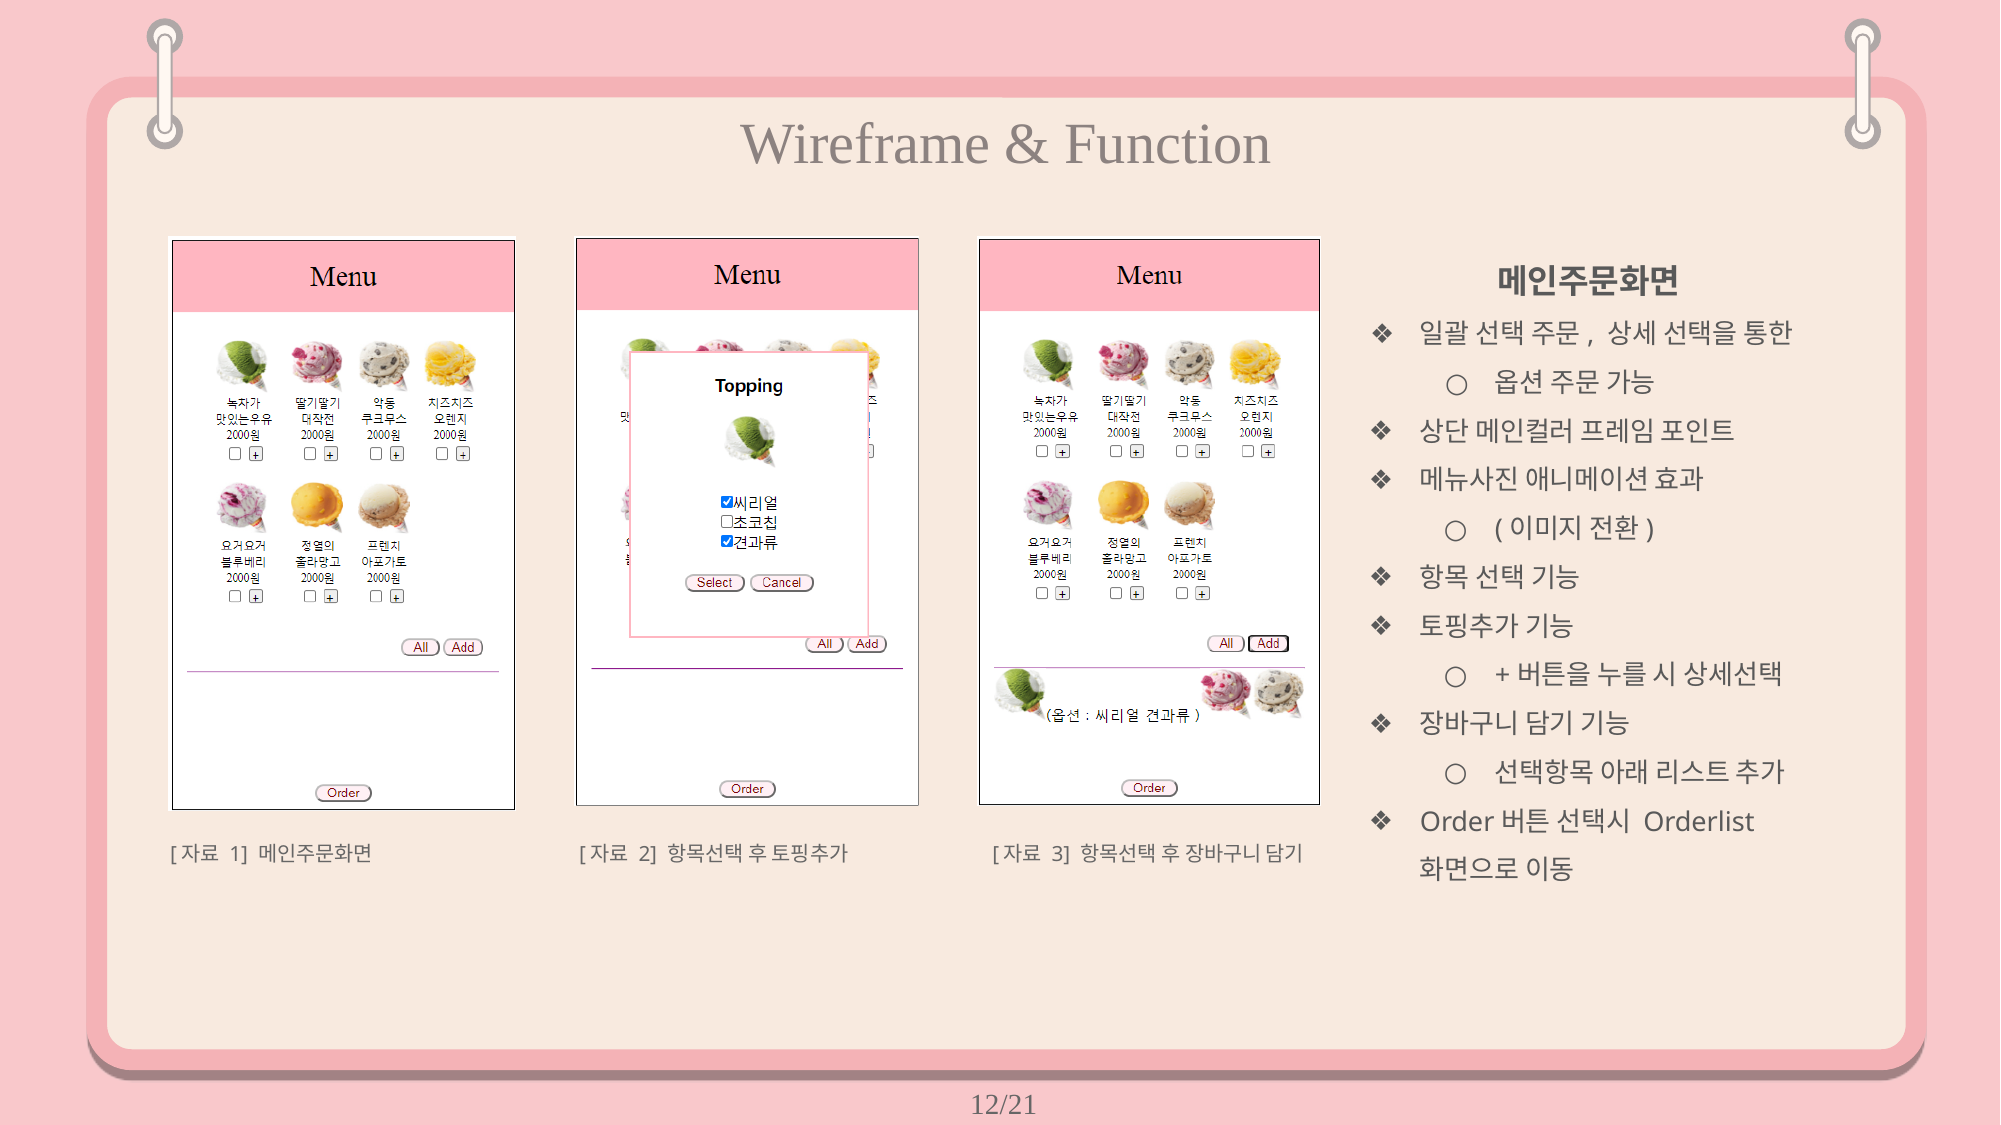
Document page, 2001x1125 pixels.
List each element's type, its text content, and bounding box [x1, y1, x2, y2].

picture [167, 236, 517, 811]
text_box 12/21 [955, 1070, 1058, 1125]
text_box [149, 21, 180, 147]
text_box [1847, 21, 1878, 147]
picture [977, 236, 1322, 807]
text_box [96, 86, 1917, 1060]
picture [574, 236, 919, 806]
